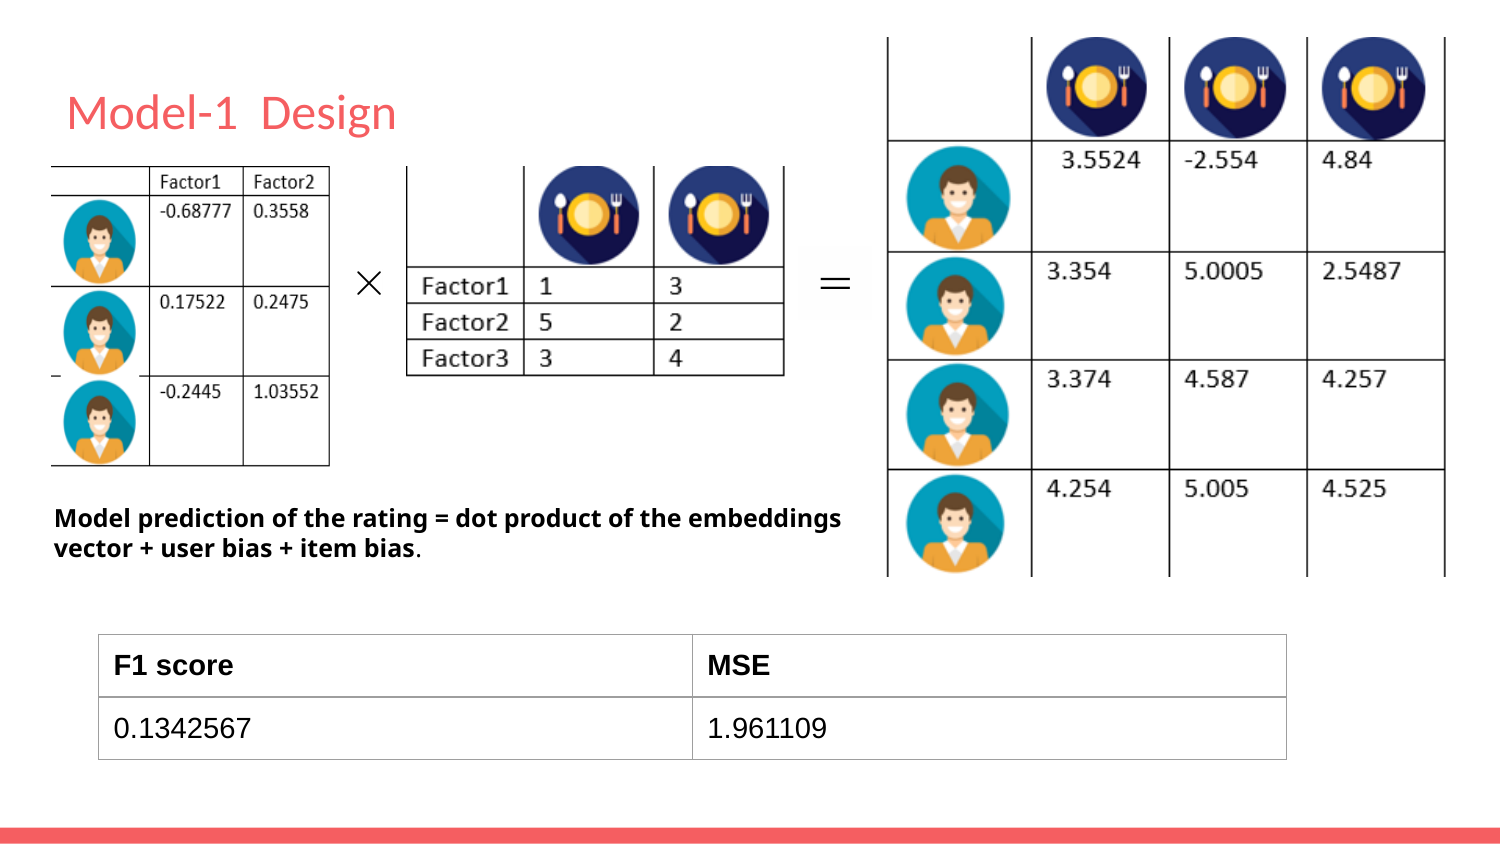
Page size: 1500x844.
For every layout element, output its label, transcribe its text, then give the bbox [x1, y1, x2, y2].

picture [355, 268, 383, 297]
list [51, 189, 1449, 750]
table_cell 1.961109 [693, 698, 1286, 759]
table_header MSE [693, 635, 1286, 696]
table_cell 0.1342567 [99, 698, 692, 759]
picture [881, 36, 1450, 577]
text_box Model prediction of the rating = dot product of the embeddings vector + user bias + item bias. [38, 487, 860, 635]
picture [797, 245, 872, 320]
title Model-1 Design [51, 64, 876, 167]
picture [406, 166, 788, 378]
table_header F1 score [99, 635, 692, 696]
picture [50, 166, 332, 469]
